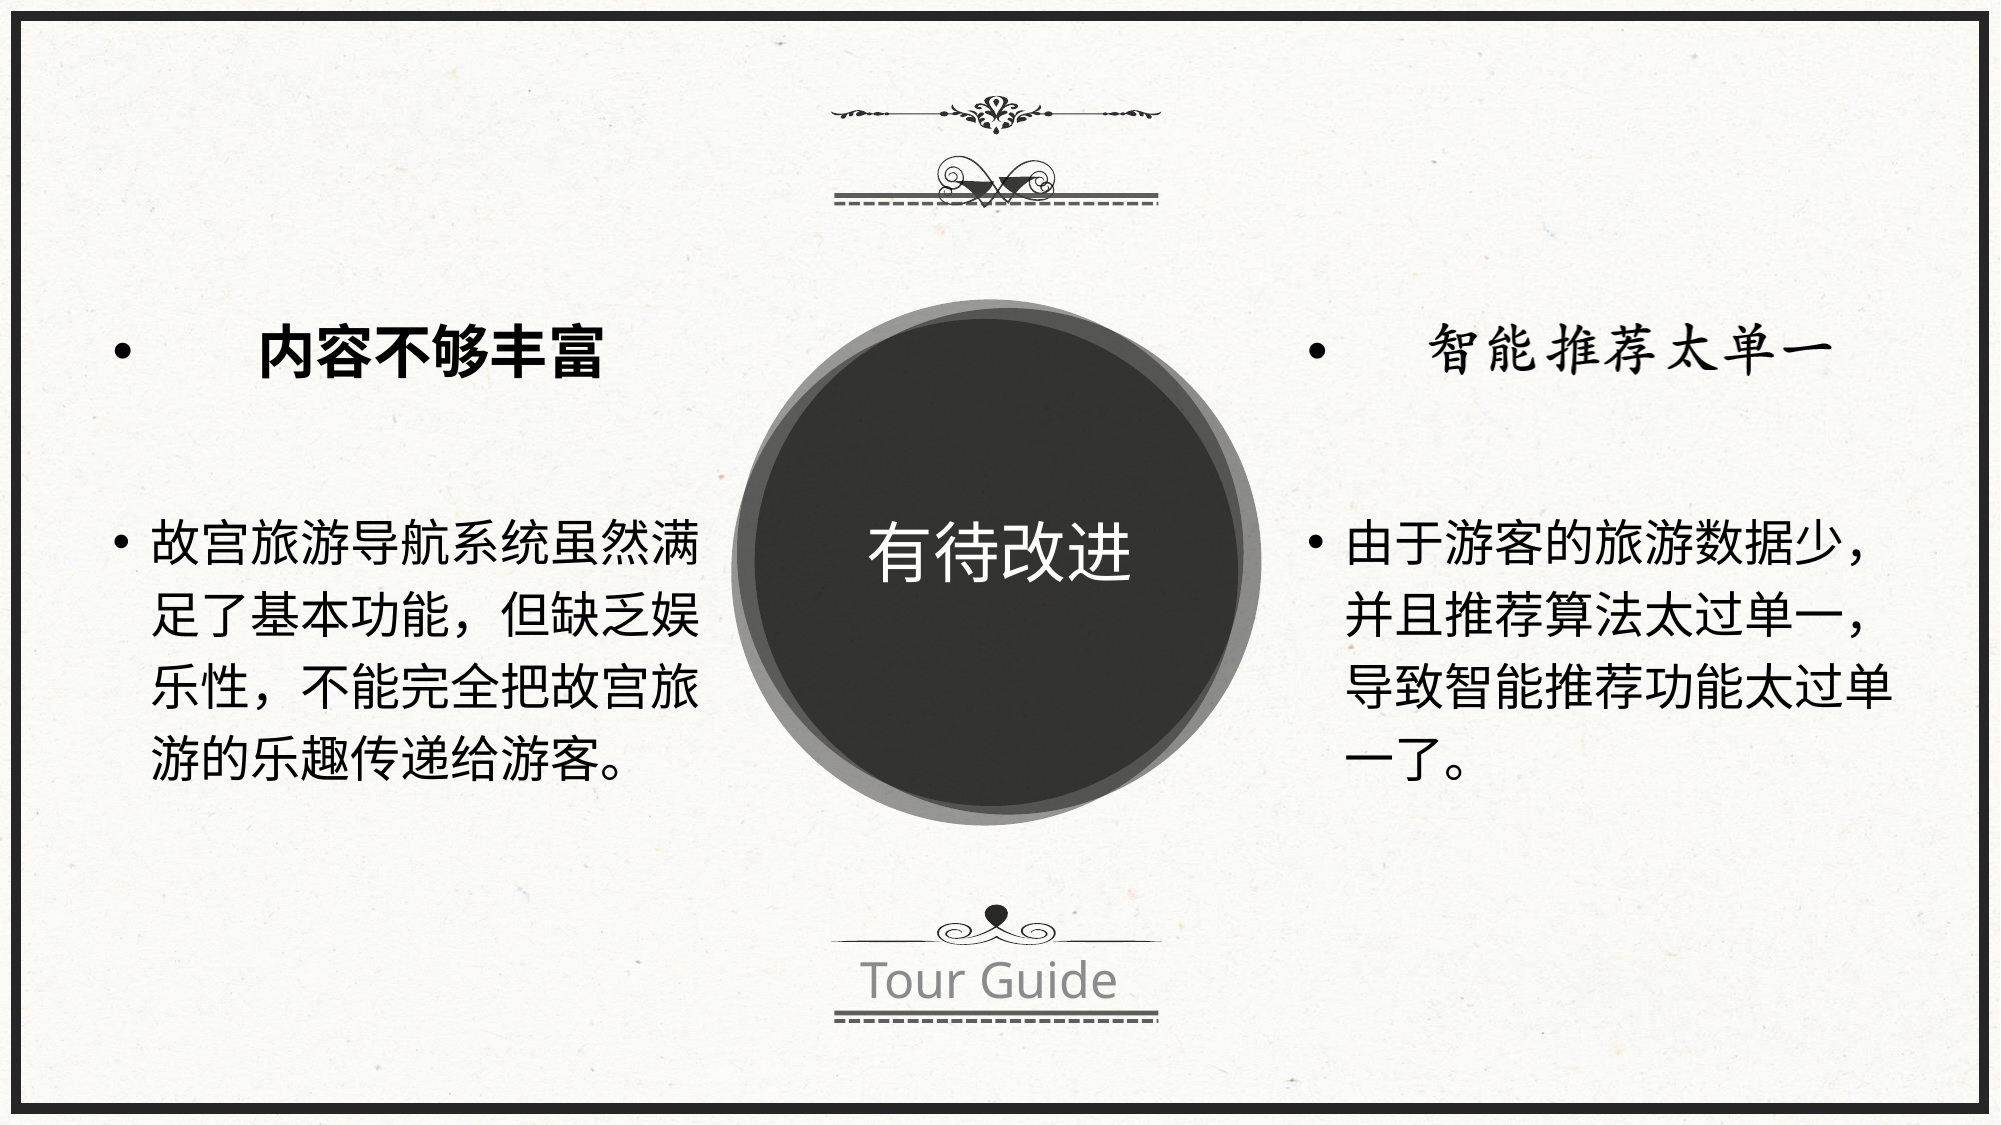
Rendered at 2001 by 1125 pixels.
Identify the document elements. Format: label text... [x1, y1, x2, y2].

text_box 内容不够丰富 故宫旅游导航系统虽然满足了基本功能，但缺乏娱乐性，不能完全把故宫旅游的乐趣传递给游客。 [97, 294, 743, 920]
text_box 由于游客的旅游数据少，并且推荐算法太过单一，导致智能推荐功能太过单一了。 [1292, 294, 1938, 920]
picture [0, 0, 2001, 1125]
title 有待改进 [743, 487, 1292, 607]
list Tour Guide [629, 930, 1350, 1014]
